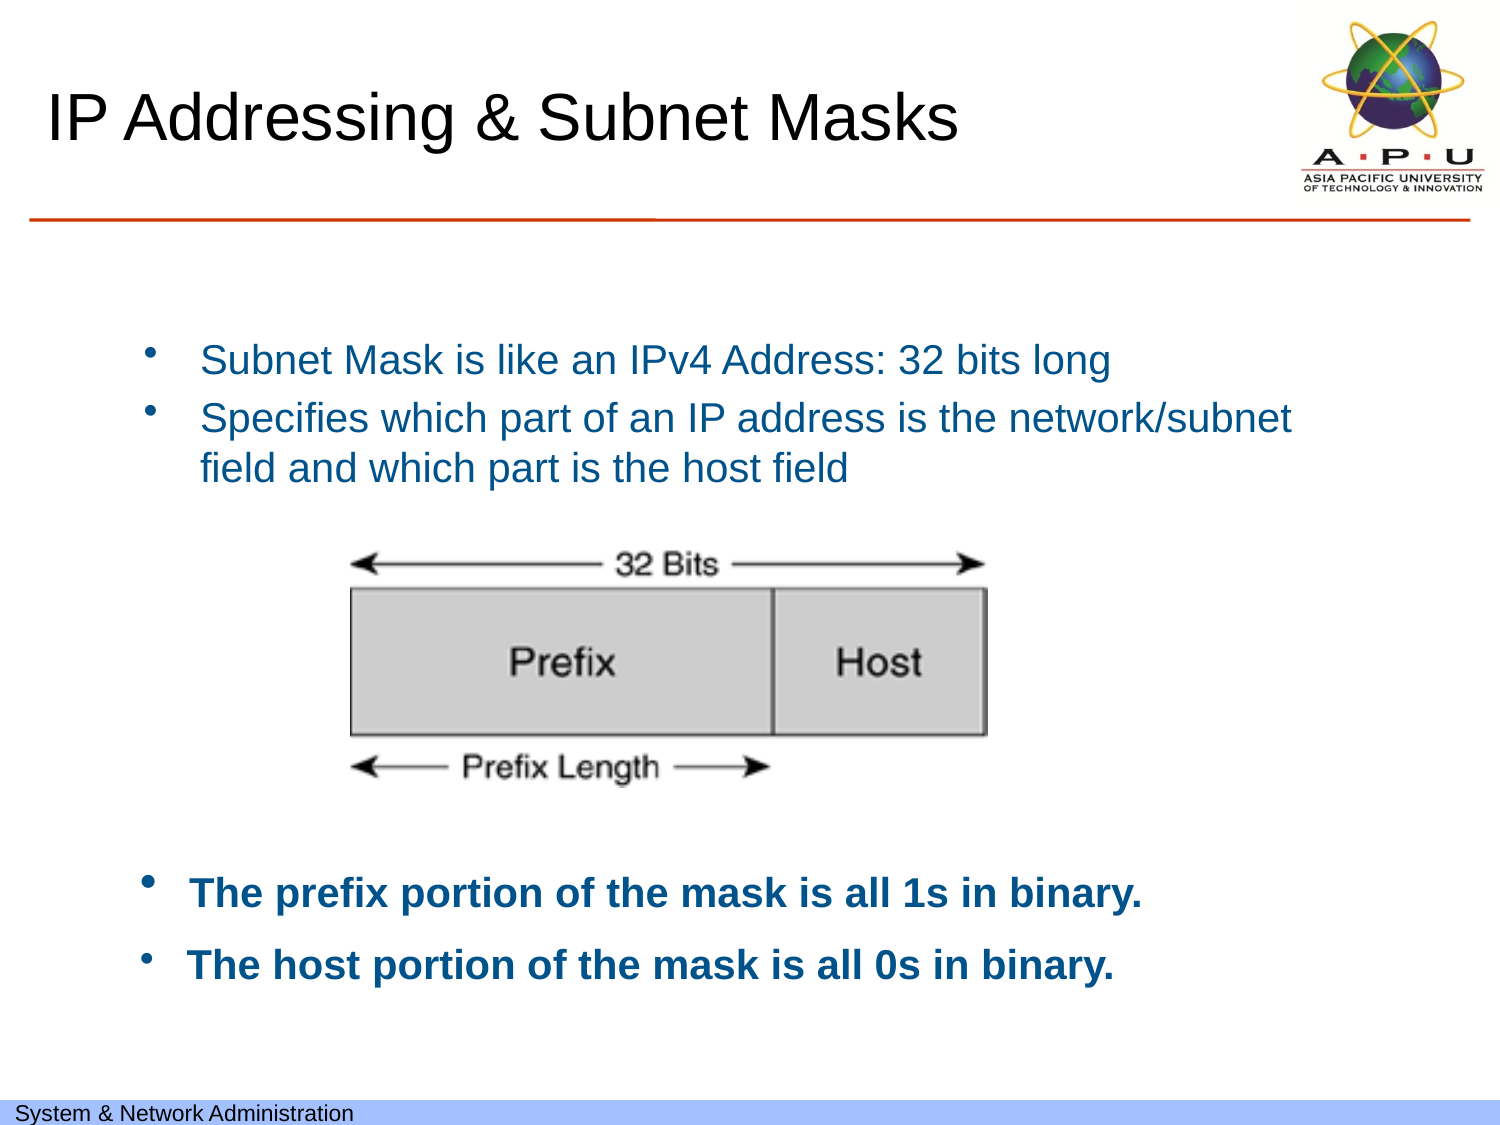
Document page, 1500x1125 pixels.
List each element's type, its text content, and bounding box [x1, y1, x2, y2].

title IP Addressing & Subnet Masks [31, 29, 1111, 198]
text_box The prefix portion of the mask is all 1s in binary. The host portion of the mask is all 0s in binary. [125, 849, 1250, 996]
picture [1287, 0, 1500, 213]
picture [349, 549, 988, 788]
list Subnet Mask is like an IPv4 Address: 32 bits long Specifies which part of an IP address is the network/subnet field and which part is the host field [112, 324, 1366, 538]
